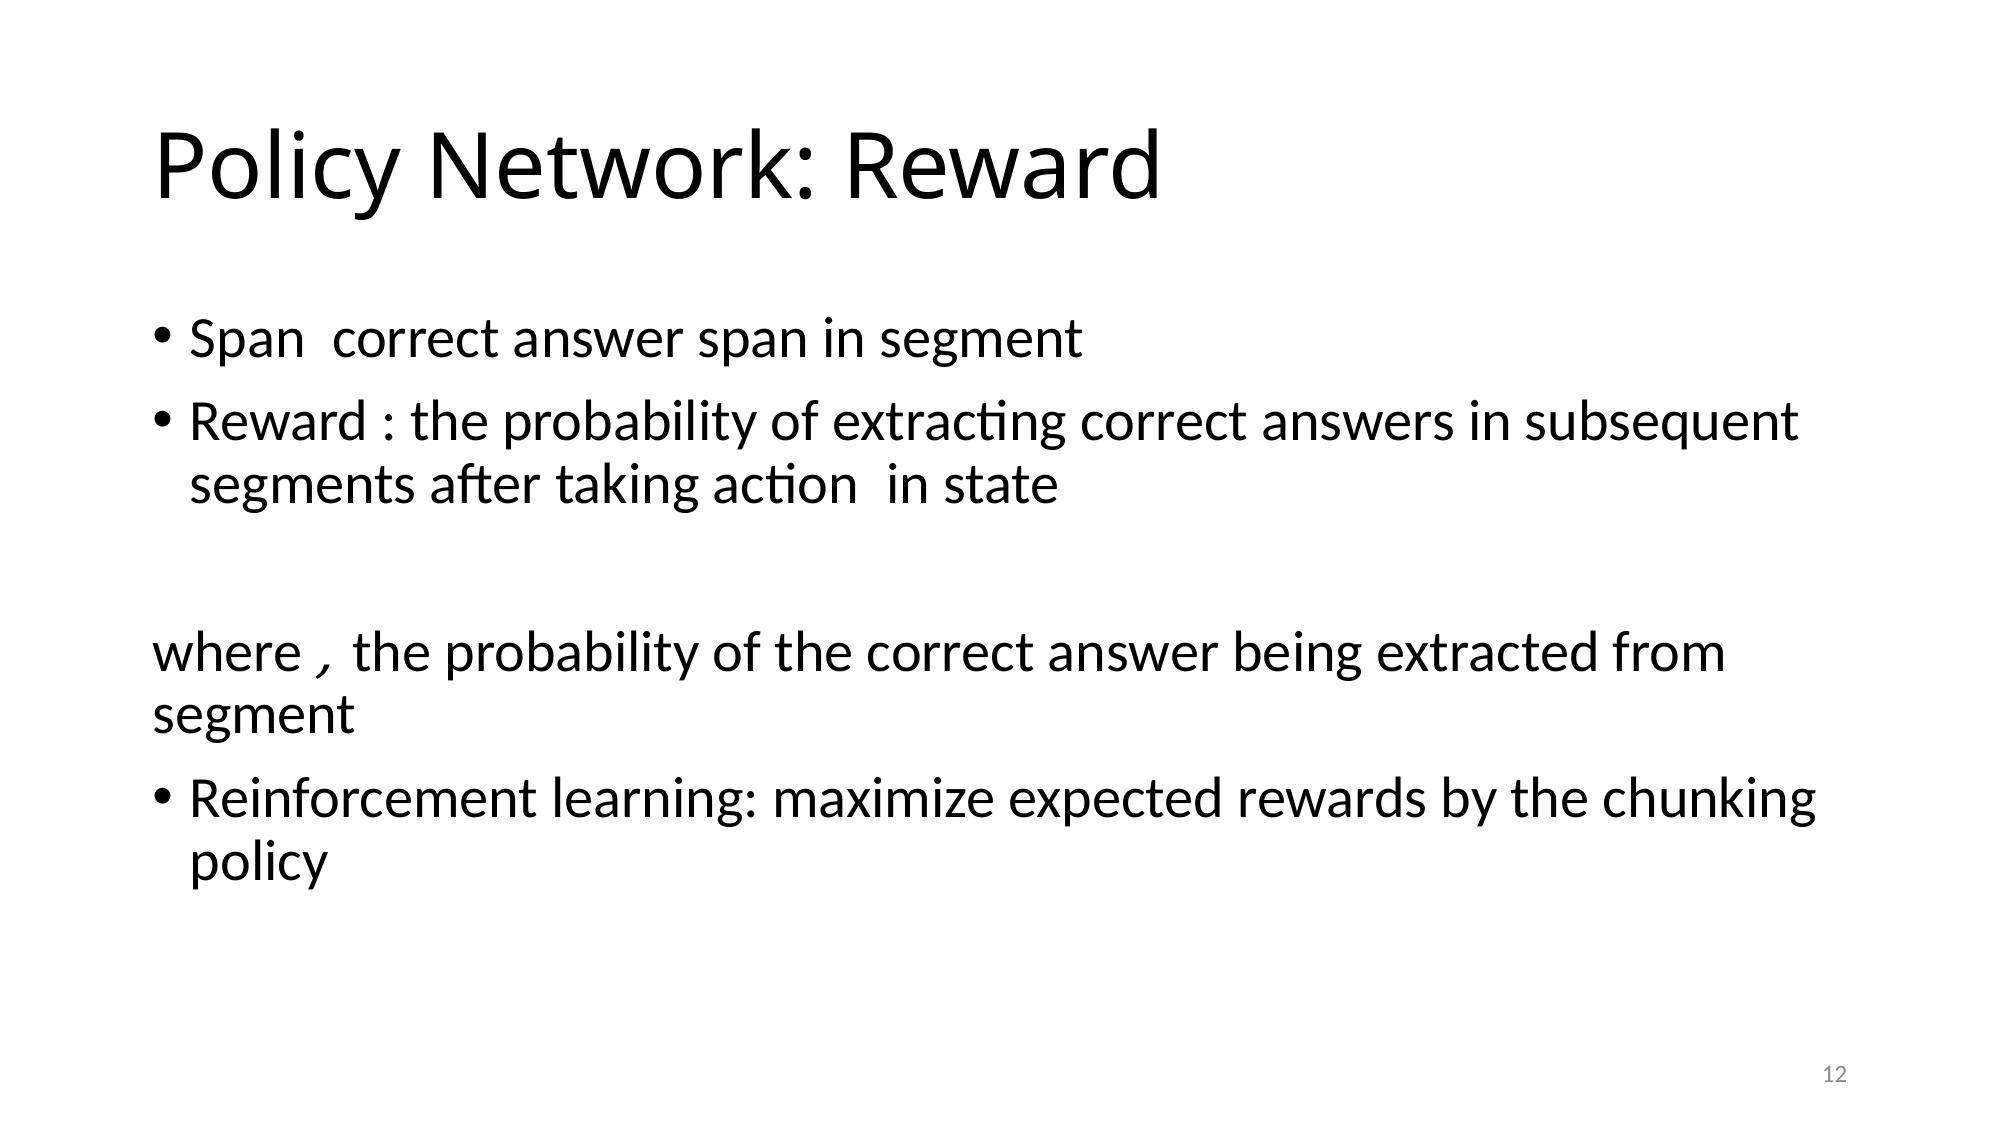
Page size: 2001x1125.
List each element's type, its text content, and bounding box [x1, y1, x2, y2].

title Policy Network: Reward [137, 59, 1863, 278]
slide_number 12 [1412, 1042, 1863, 1103]
